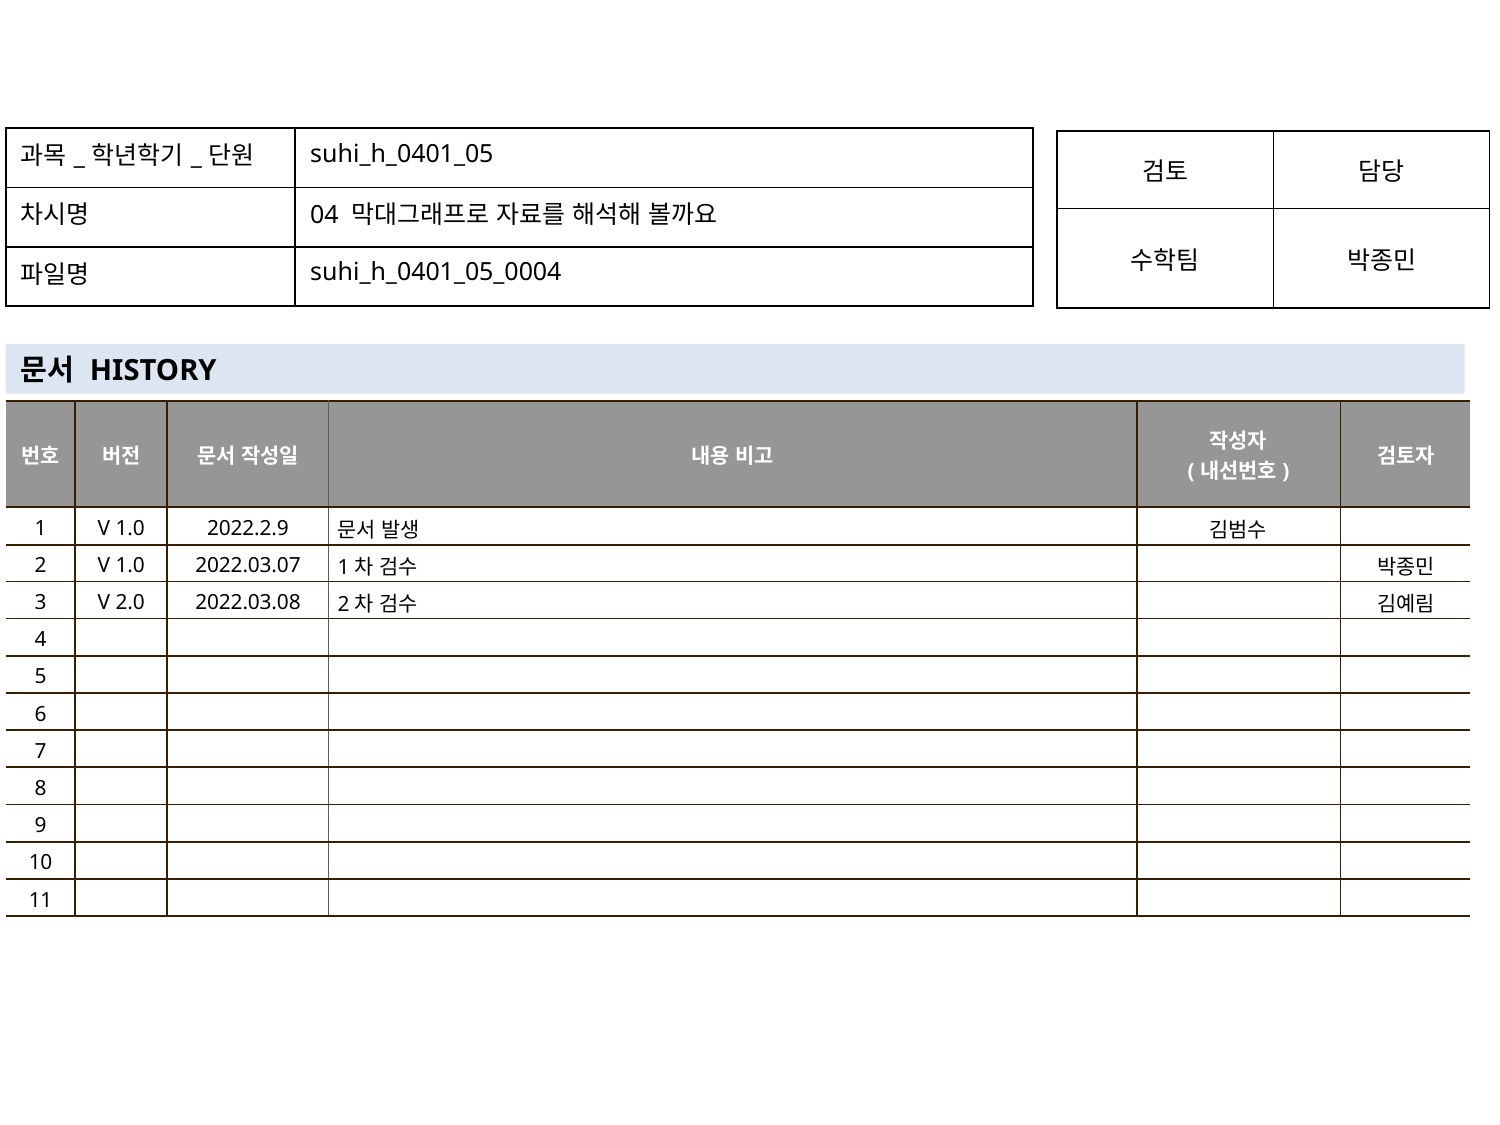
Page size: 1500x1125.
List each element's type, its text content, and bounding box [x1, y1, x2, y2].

table_cell [1138, 582, 1340, 618]
table_cell [1138, 657, 1340, 692]
table_cell 2차 검수 [329, 582, 1136, 618]
table_cell [329, 657, 1136, 692]
table_cell [1341, 619, 1470, 655]
table_cell 10 [6, 843, 74, 878]
table_cell [1138, 694, 1340, 729]
table_cell 9 [6, 805, 74, 841]
table_cell V 1.0 [76, 546, 166, 581]
table_cell [329, 880, 1136, 915]
table_cell [76, 805, 166, 841]
table_cell [329, 843, 1136, 878]
table_cell [329, 768, 1136, 804]
table_cell 박종민 [1341, 546, 1470, 581]
table_cell [1341, 657, 1470, 692]
table_header 문서 작성일 [168, 402, 328, 506]
table_cell [168, 880, 328, 915]
table_cell [168, 805, 328, 841]
table_cell [1138, 880, 1340, 915]
table_cell 1차 검수 [329, 546, 1136, 581]
table_header 버전 [76, 402, 166, 506]
table_cell [76, 768, 166, 804]
table_cell [168, 619, 328, 655]
table_cell 6 [6, 694, 74, 729]
text_box 문서 HISTORY [5, 343, 1465, 394]
table_cell 김범수 [1138, 508, 1340, 544]
table_cell [76, 619, 166, 655]
table_cell 8 [6, 768, 74, 804]
table_cell V 1.0 [76, 508, 166, 544]
table_cell [1341, 880, 1470, 915]
table_cell [1138, 619, 1340, 655]
table_cell [1341, 805, 1470, 841]
table_cell [1138, 805, 1340, 841]
table_cell 3 [6, 582, 74, 618]
table_cell 2 [6, 546, 74, 581]
table_cell [1341, 508, 1470, 544]
table_cell [76, 694, 166, 729]
table_cell 2022.03.07 [168, 546, 328, 581]
table_cell [329, 731, 1136, 766]
table_cell 차시명 [7, 188, 294, 246]
table_cell [1138, 546, 1340, 581]
table_cell [1138, 731, 1340, 766]
table_cell V 2.0 [76, 582, 166, 618]
table_cell 1 [6, 508, 74, 544]
table_header 과목_학년학기_단원 [7, 129, 294, 187]
table_cell [168, 694, 328, 729]
table_cell [329, 694, 1136, 729]
table_cell 7 [6, 731, 74, 766]
table_cell [1341, 843, 1470, 878]
table_cell [1341, 694, 1470, 729]
table_cell 04 막대그래프로 자료를 해석해 볼까요 [296, 188, 1032, 246]
table_header suhi_h_0401_05 [296, 129, 1032, 187]
table_cell 수학팀 [1058, 209, 1273, 307]
table_cell suhi_h_0401_05_0004 [296, 248, 1032, 305]
table_header 작성자 (내선번호) [1138, 402, 1340, 506]
table_cell [76, 880, 166, 915]
table_header 번호 [6, 402, 74, 506]
table_cell 박종민 [1274, 209, 1489, 307]
table_cell 2022.2.9 [168, 508, 328, 544]
table_cell 4 [6, 619, 74, 655]
table_cell 문서 발생 [329, 508, 1136, 544]
table_cell [168, 768, 328, 804]
table_cell [329, 805, 1136, 841]
table_cell [168, 657, 328, 692]
table_cell [329, 619, 1136, 655]
table_cell [1138, 843, 1340, 878]
table_cell [168, 843, 328, 878]
table_cell 11 [6, 880, 74, 915]
table_cell [76, 731, 166, 766]
table_header 내용 비고 [329, 402, 1136, 506]
table_cell [1341, 731, 1470, 766]
table_cell [76, 657, 166, 692]
table_header 담당 [1274, 132, 1489, 208]
table_cell [1138, 768, 1340, 804]
table_cell [168, 731, 328, 766]
table_cell 파일명 [7, 248, 294, 305]
table_cell 5 [6, 657, 74, 692]
table_header 검토 [1058, 132, 1273, 208]
table_cell [1341, 768, 1470, 804]
table_cell [76, 843, 166, 878]
table_cell 김예림 [1341, 582, 1470, 618]
table_header 검토자 [1341, 402, 1470, 506]
table_cell 2022.03.08 [168, 582, 328, 618]
